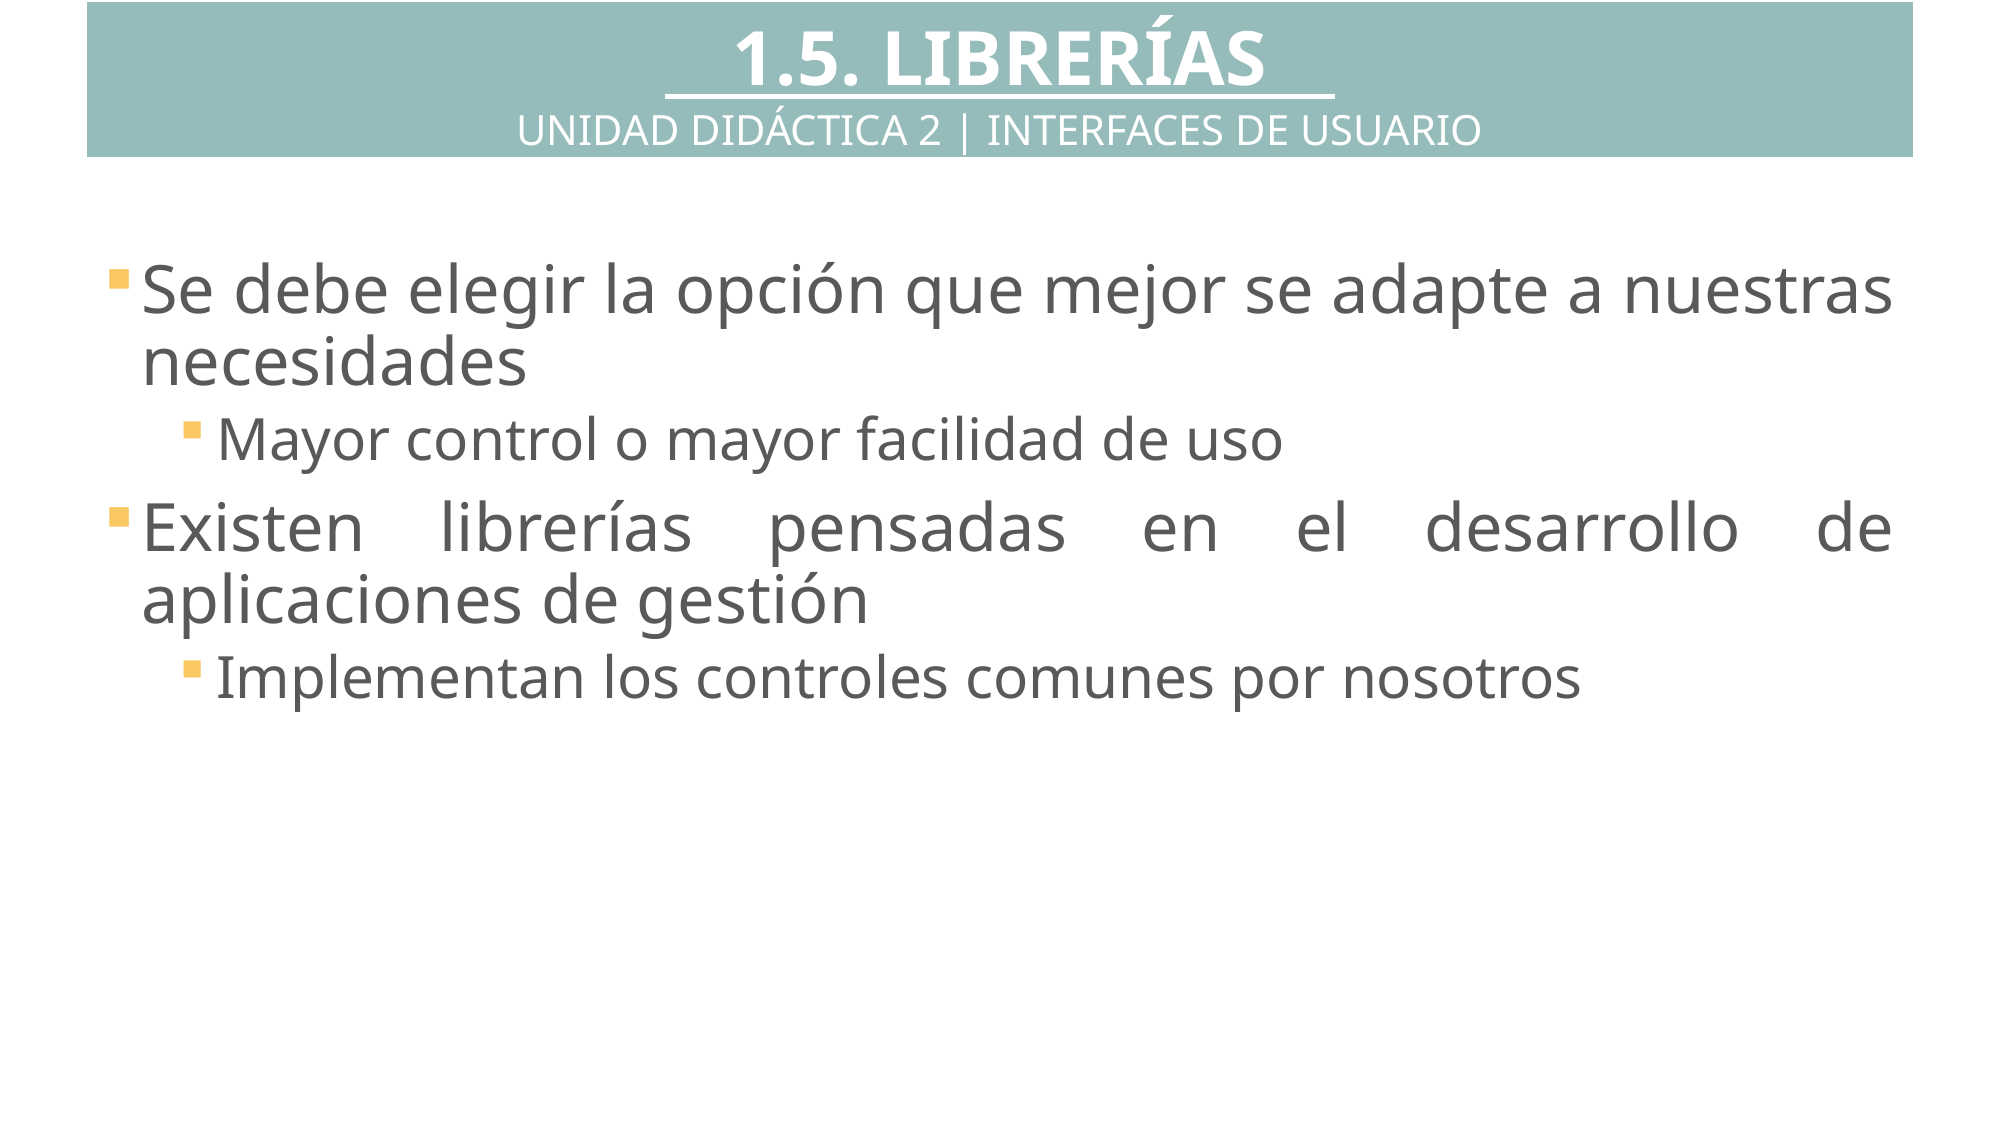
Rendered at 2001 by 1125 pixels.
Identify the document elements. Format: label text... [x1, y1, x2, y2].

text_box UNIDAD DIDÁCTICA 2 | INTERFACES DE USUARIO [87, 102, 1913, 157]
text_box 1.5. LIBRERÍAS [87, 2, 1913, 102]
list Se debe elegir la opción que mejor se adapte a nuestras necesidades Mayor control o mayor facilidad de uso Existen librerías pensadas en el desarrollo de aplicaciones de gestión Implementan los controles comunes por nosotros [88, 248, 1912, 1029]
